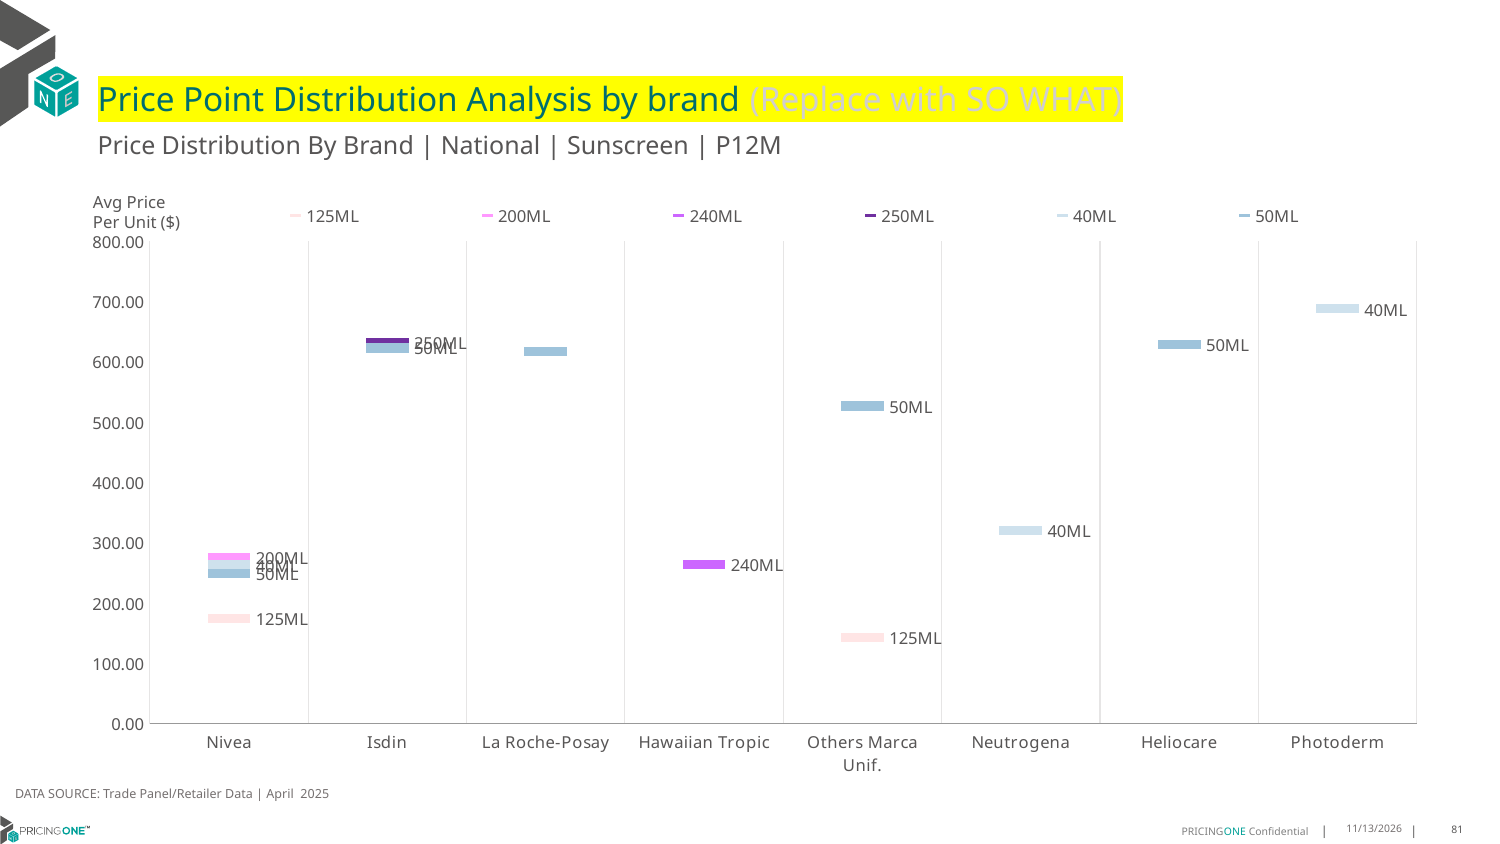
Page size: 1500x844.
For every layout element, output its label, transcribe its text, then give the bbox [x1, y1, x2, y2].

chart [88, 185, 1418, 776]
title Price Point Distribution Analysis by brand (Replace with SO WHAT) [82, 0, 1418, 127]
list DATA SOURCE: Trade Panel/Retailer Data | April 2025 [0, 776, 750, 814]
slide_number 81 [1417, 815, 1479, 844]
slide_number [1325, 815, 1417, 844]
list Price Distribution By Brand | National | Sunscreen | P12M [82, 127, 1418, 186]
